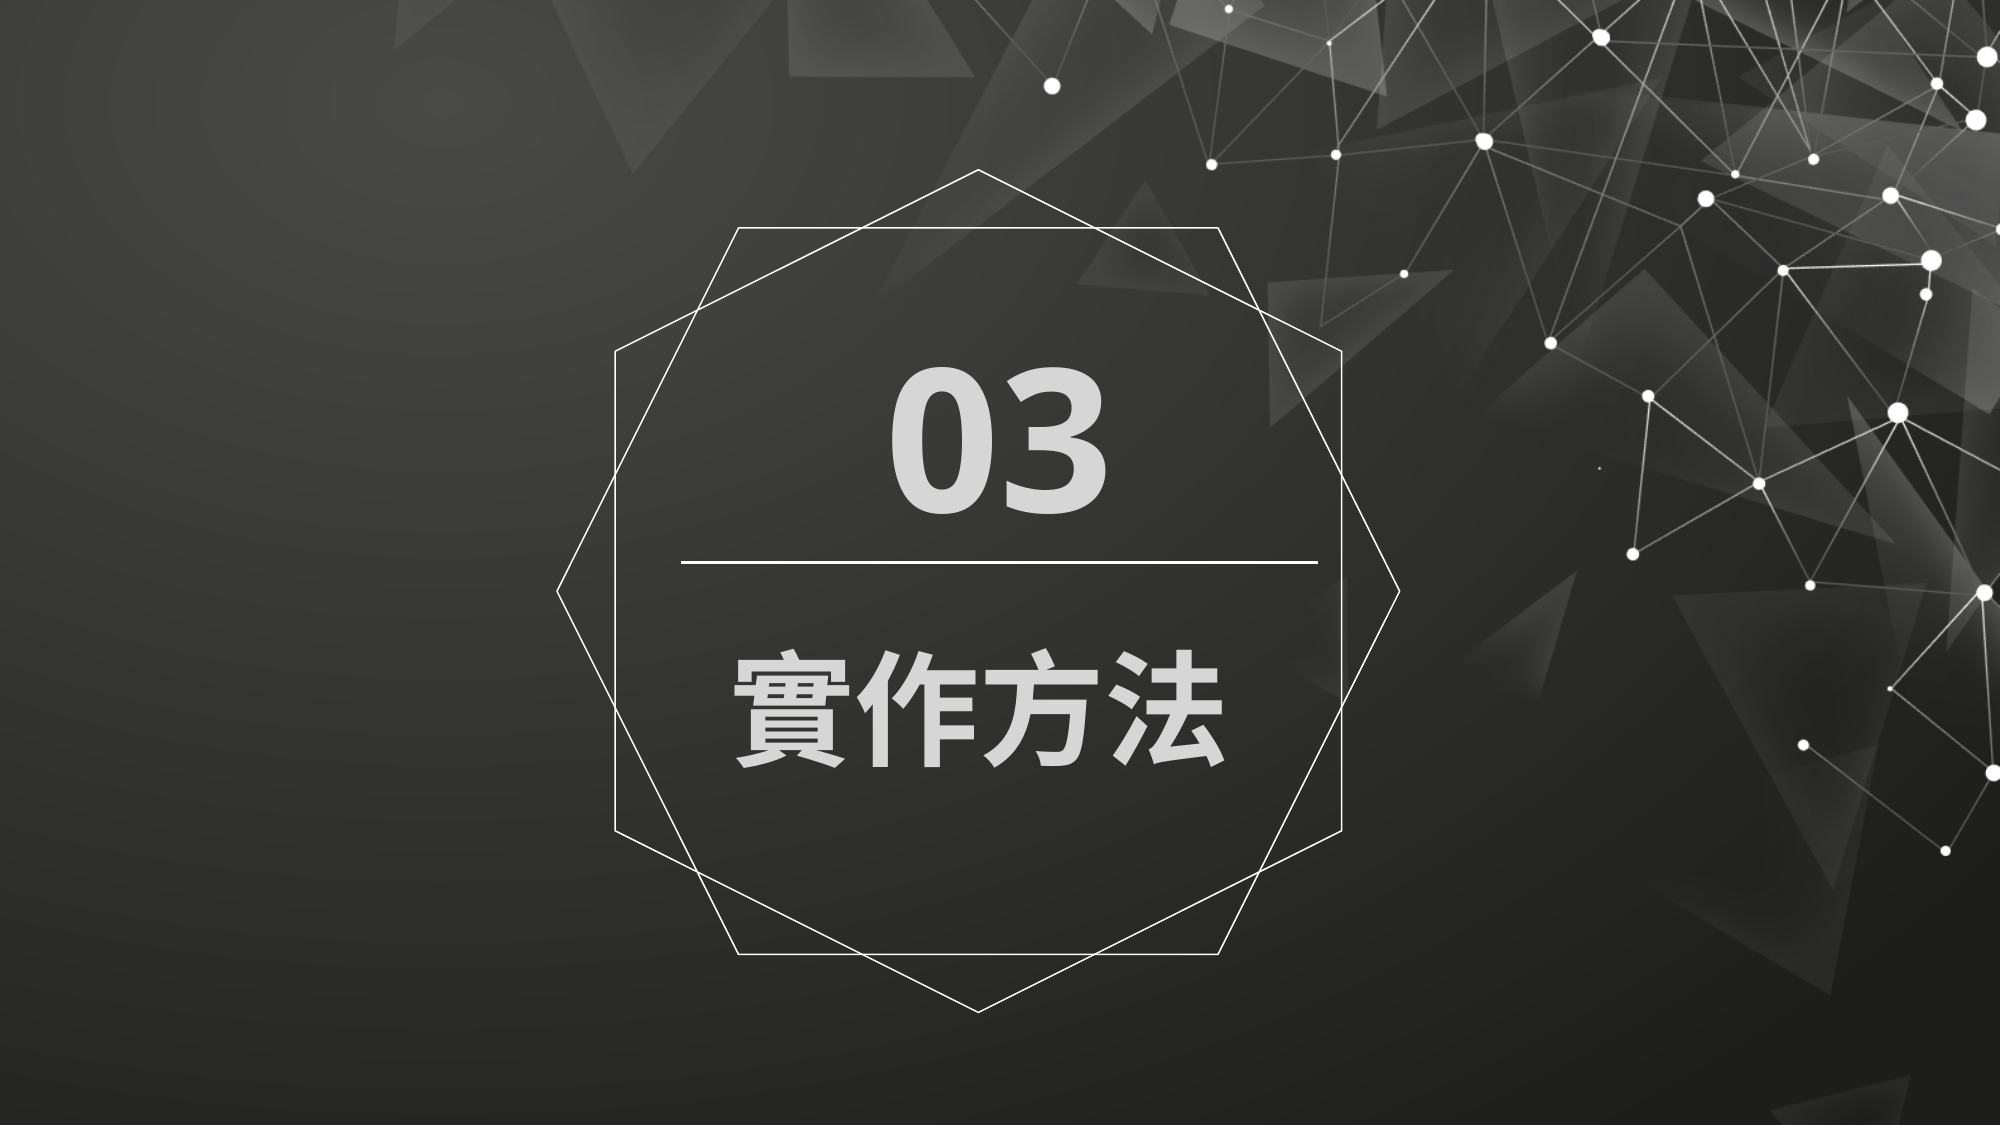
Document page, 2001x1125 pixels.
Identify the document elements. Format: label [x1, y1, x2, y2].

picture [0, 0, 2000, 1125]
text_box [556, 169, 1400, 1013]
